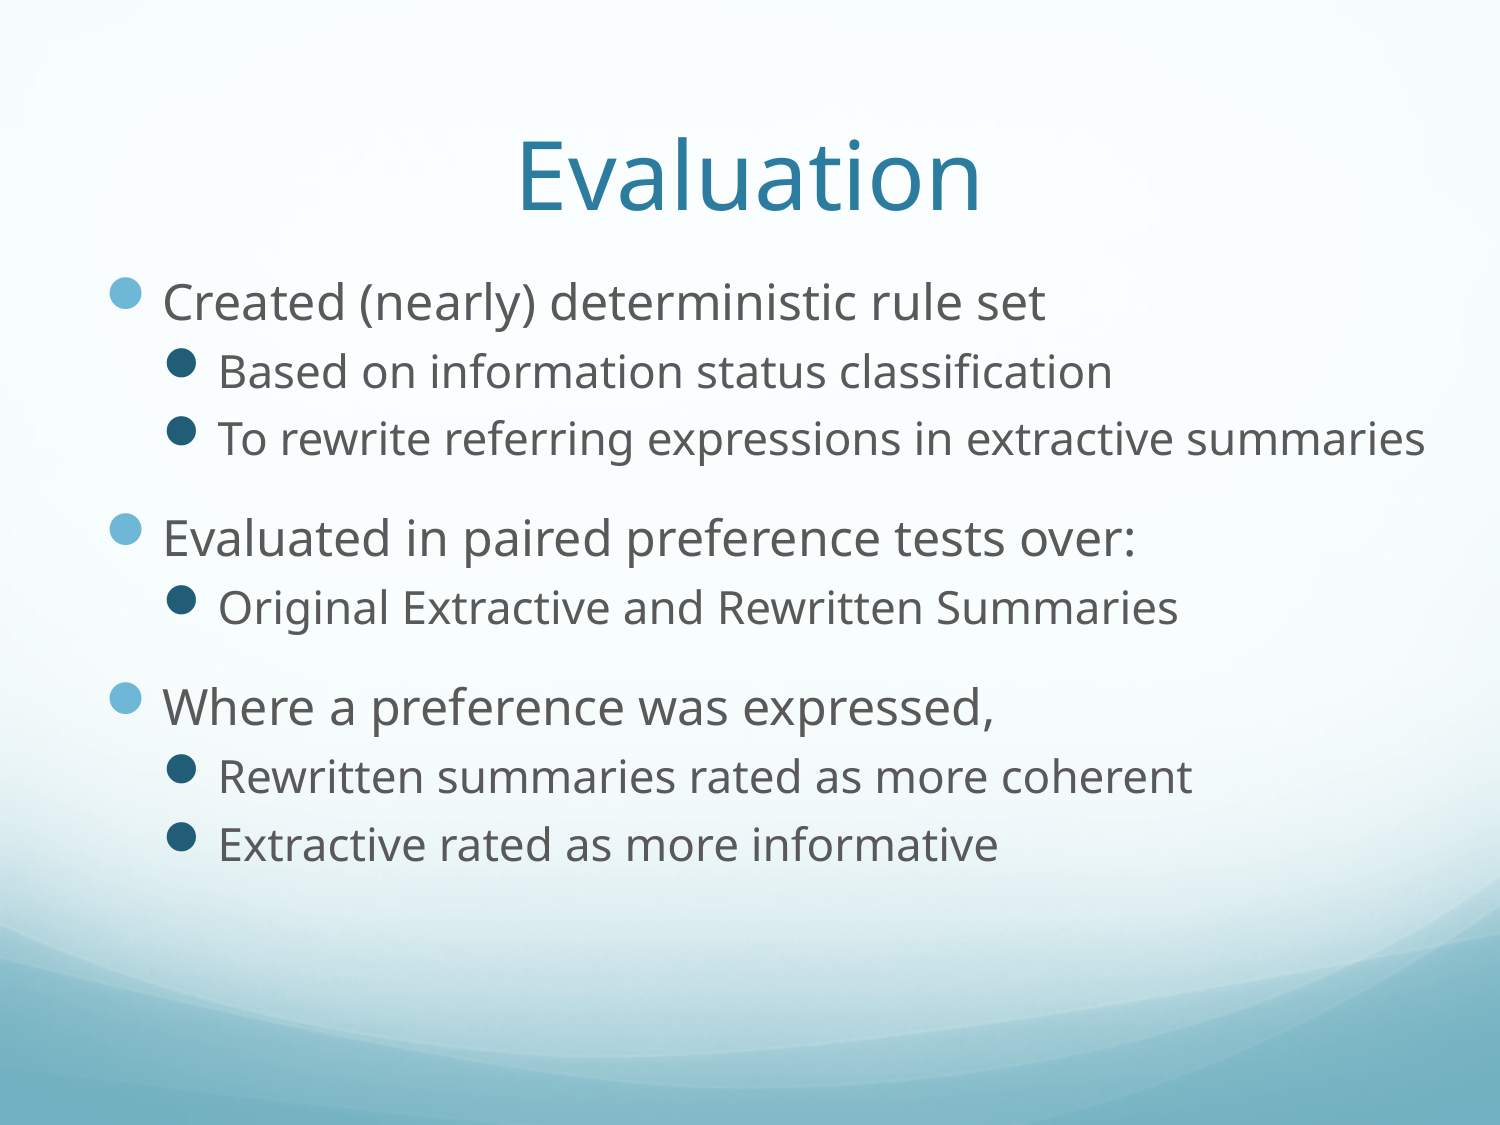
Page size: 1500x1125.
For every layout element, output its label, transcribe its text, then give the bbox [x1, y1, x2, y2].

title Evaluation [90, 17, 1410, 237]
list Created (nearly) deterministic rule set Based on information status classification To rewrite referring expressions in extractive summaries Evaluated in paired preference tests over: Original Extractive and Rewritten Summaries Where a preference was expressed, Rewritten summaries rated as more coherent Extractive rated as more informative [90, 262, 1500, 975]
